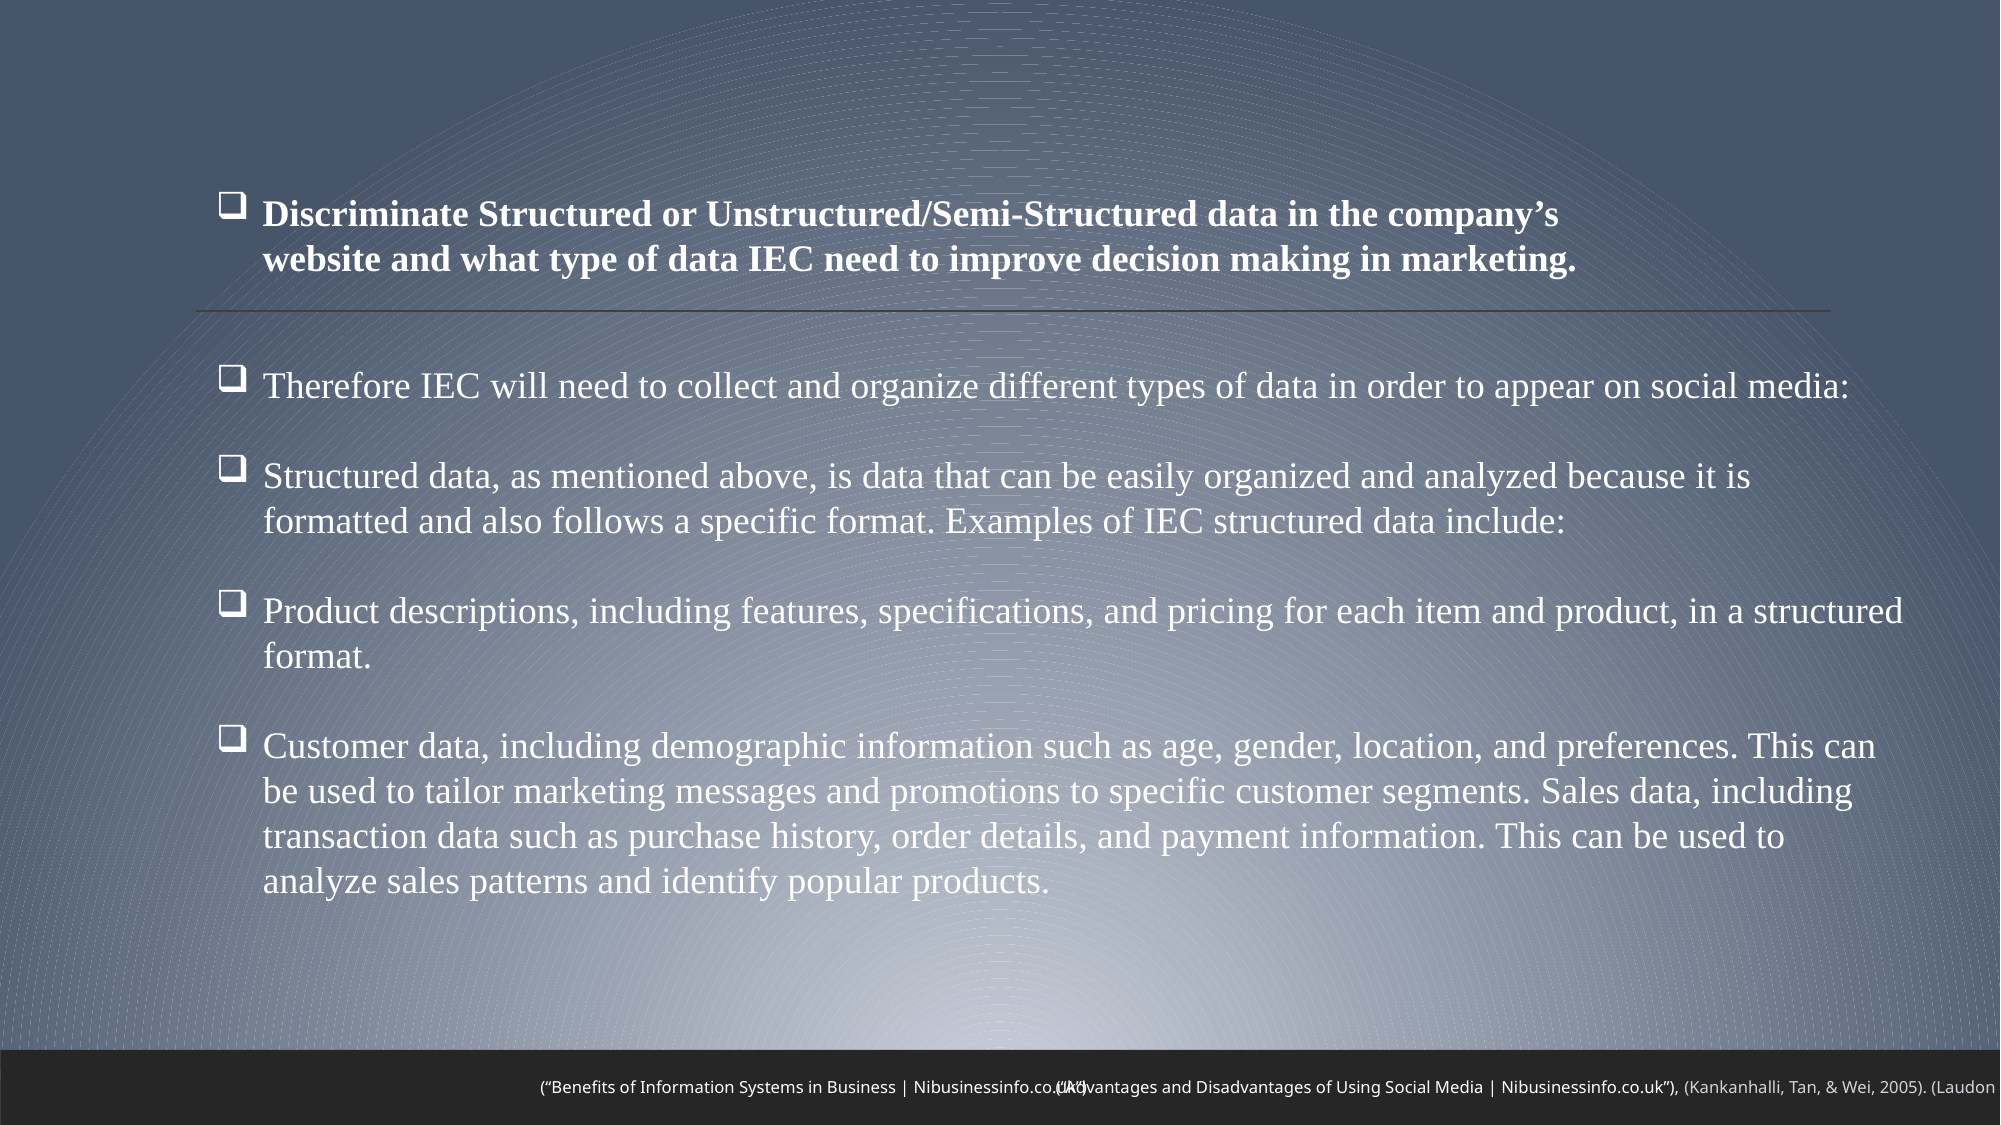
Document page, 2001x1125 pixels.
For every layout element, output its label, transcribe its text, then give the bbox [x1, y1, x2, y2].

text_box (“Benefits of Information Systems in Business | Nibusinessinfo.co.uk”) [525, 1069, 1178, 1105]
text_box Discriminate Structured or Unstructured/Semi-Structured data in the company’s website and what type of data IEC need to improve decision making in marketing. [201, 181, 1648, 286]
text_box (“Advantages and Disadvantages of Using Social Media | Nibusinessinfo.co.uk”), (Kankanhalli, Tan, & Wei, 2005). (Laudon and Laudon) [1178, 1069, 2000, 1105]
text_box Therefore IEC will need to collect and organize different types of data in order to appear on social media: Structured data, as mentioned above, is data that can be easily organized and analyzed because it is formatted and also follows a specific format. Examples of IEC structured data include: Product descriptions, including features, specifications, and pricing for each item and product, in a structured format. Customer data, including demographic information such as age, gender, location, and preferences. This can be used to tailor marketing messages and promotions to specific customer segments. Sales data, including transaction data such as purchase history, order details, and payment information. This can be used to analyze sales patterns and identify popular products. [201, 353, 1923, 909]
